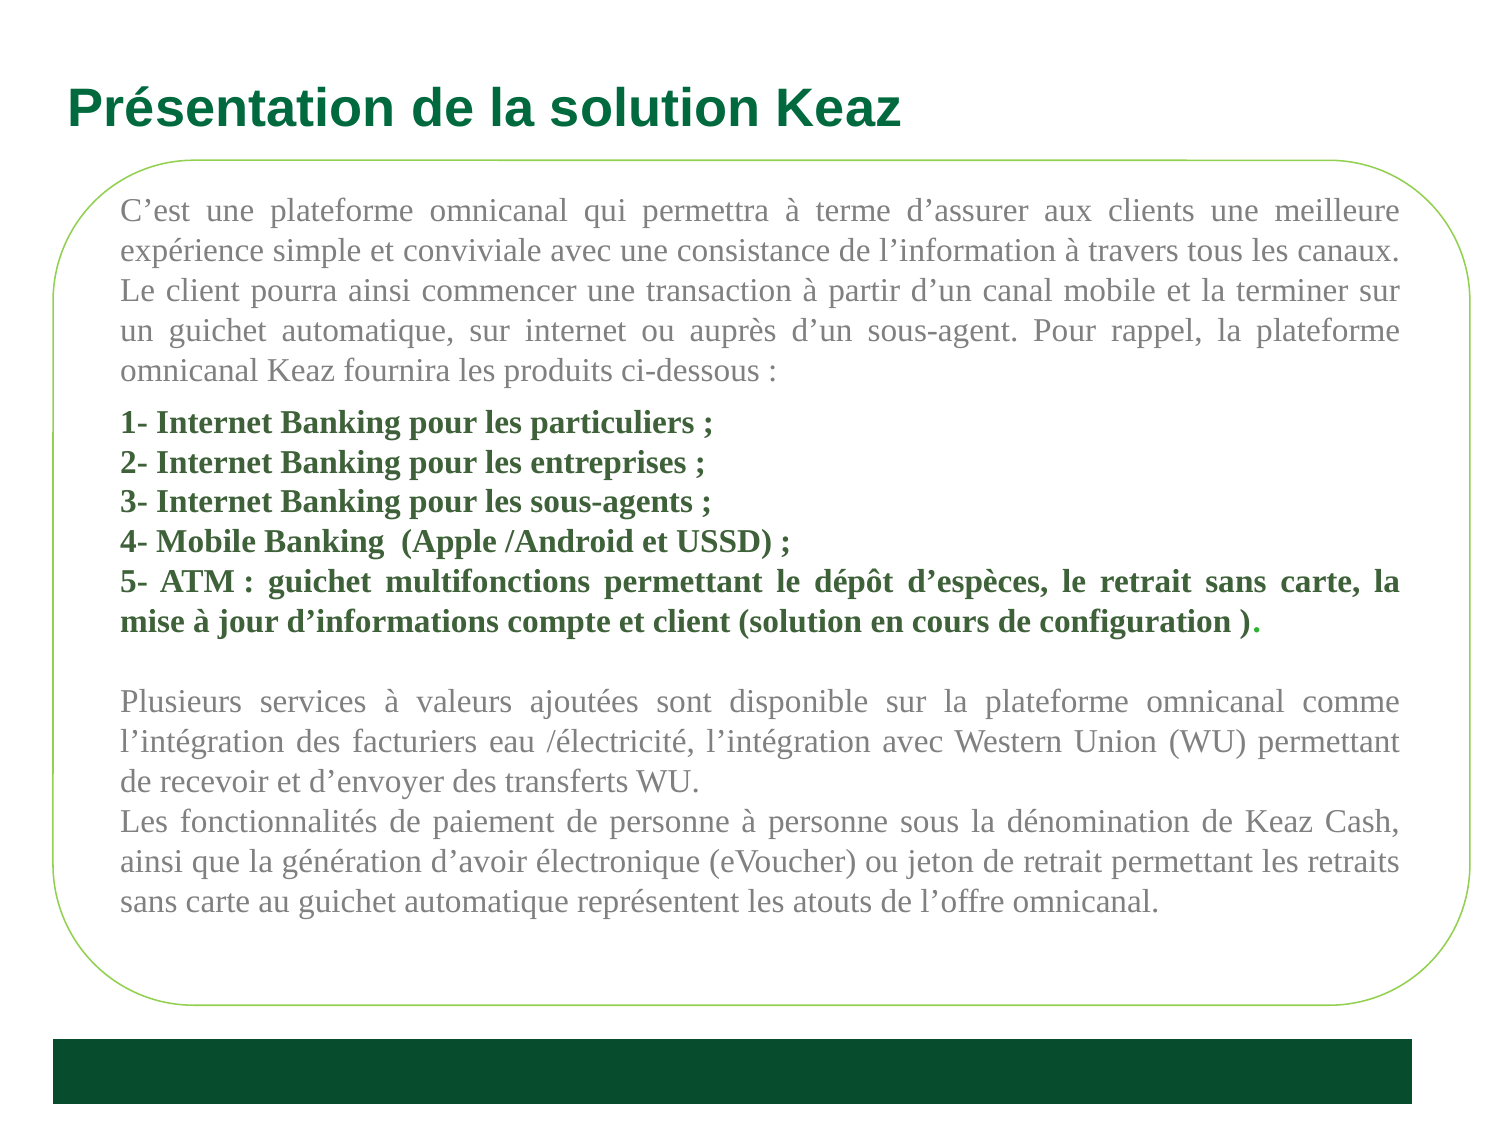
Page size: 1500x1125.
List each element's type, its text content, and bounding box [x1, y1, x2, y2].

text_box C’est une plateforme omnicanal qui permettra à terme d’assurer aux clients une meilleure expérience simple et conviviale avec une consistance de l’information à travers tous les canaux. Le client pourra ainsi commencer une transaction à partir d’un canal mobile et la terminer sur un guichet automatique, sur internet ou auprès d’un sous-agent. Pour rappel, la plateforme omnicanal Keaz fournira les produits ci-dessous : 1- Internet Banking pour les particuliers ; 2- Internet Banking pour les entreprises ; 3- Internet Banking pour les sous-agents ; 4- Mobile Banking (Apple /Android et USSD) ; 5- ATM : guichet multifonctions permettant le dépôt d’espèces, le retrait sans carte, la mise à jour d’informations compte et client (solution en cours de configuration ). Plusieurs services à valeurs ajoutées sont disponible sur la plateforme omnicanal comme l’intégration des facturiers eau /électricité, l’intégration avec Western Union (WU) permettant de recevoir et d’envoyer des transferts WU. Les fonctionnalités de paiement de personne à personne sous la dénomination de Keaz Cash, ainsi que la génération d’avoir électronique (eVoucher) ou jeton de retrait permettant les retraits sans carte au guichet automatique représentent les atouts de l’offre omnicanal. [105, 181, 1418, 967]
picture [52, 1039, 1412, 1104]
text_box Présentation de la solution Keaz [53, 64, 939, 190]
text_box [939, 160, 1403, 181]
text_box [52, 191, 1470, 1006]
